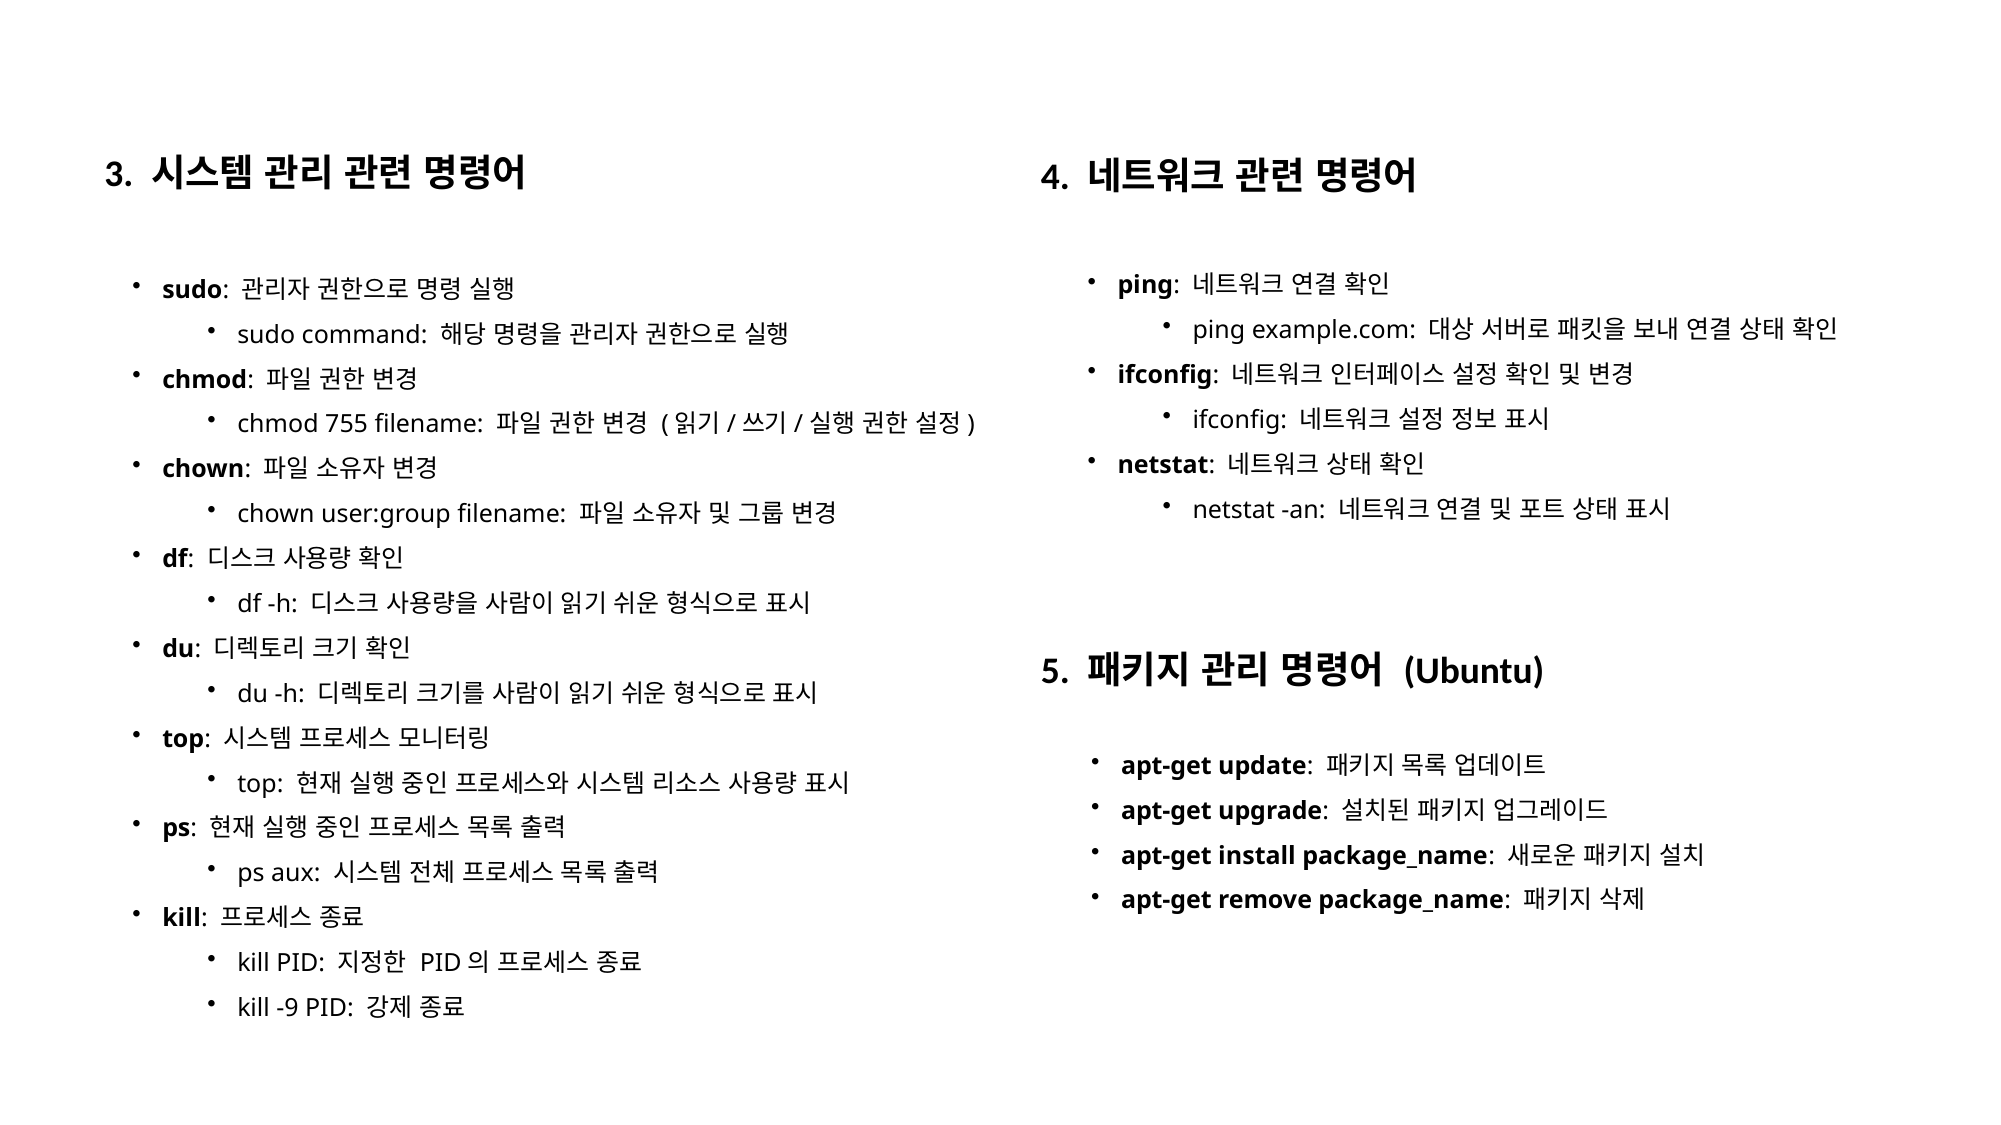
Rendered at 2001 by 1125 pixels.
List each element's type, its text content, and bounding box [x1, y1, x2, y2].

text_box 3. 시스템 관리 관련 명령어 [89, 141, 859, 202]
text_box apt-get update: 패키지 목록 업데이트 apt-get upgrade: 설치된 패키지 업그레이드 apt-get install package_name: 새로운 패키지 설치 apt-get remove package_name: 패키지 삭제 [1076, 727, 1822, 922]
text_box 5. 패키지 관리 명령어 (Ubuntu) [1026, 616, 1860, 699]
text_box ping: 네트워크 연결 확인 ping example.com: 대상 서버로 패킷을 보내 연결 상태 확인 ifconfig: 네트워크 인터페이스 설정 확인 및 변경 ifconfig: 네트워크 설정 정보 표시 netstat: 네트워크 상태 확인 netstat -an: 네트워크 연결 및 포트 상태 표시 [1072, 246, 1931, 531]
text_box 4. 네트워크 관련 명령어 [1026, 121, 1822, 205]
text_box sudo: 관리자 권한으로 명령 실행 sudo command: 해당 명령을 관리자 권한으로 실행 chmod: 파일 권한 변경 chmod 755 filename: 파일 권한 변경 (읽기/쓰기/실행 권한 설정) chown: 파일 소유자 변경 chown user:group filename: 파일 소유자 및 그룹 변경 df: 디스크 사용량 확인 df -h: 디스크 사용량을 사람이 읽기 쉬운 형식으로 표시 du: 디렉토리 크기 확인 du -h: 디렉토리 크기를 사람이 읽기 쉬운 형식으로 표시 top: 시스템 프로세스 모니터링 top: 현재 실행 중인 프로세스와 시스템 리소스 사용량 표시 ps: 현재 실행 중인 프로세스 목록 출력 ps aux: 시스템 전체 프로세스 목록 출력 kill: 프로세스 종료 kill PID: 지정한 PID의 프로세스 종료 kill -9 PID: 강제 종료 [117, 250, 1010, 1029]
